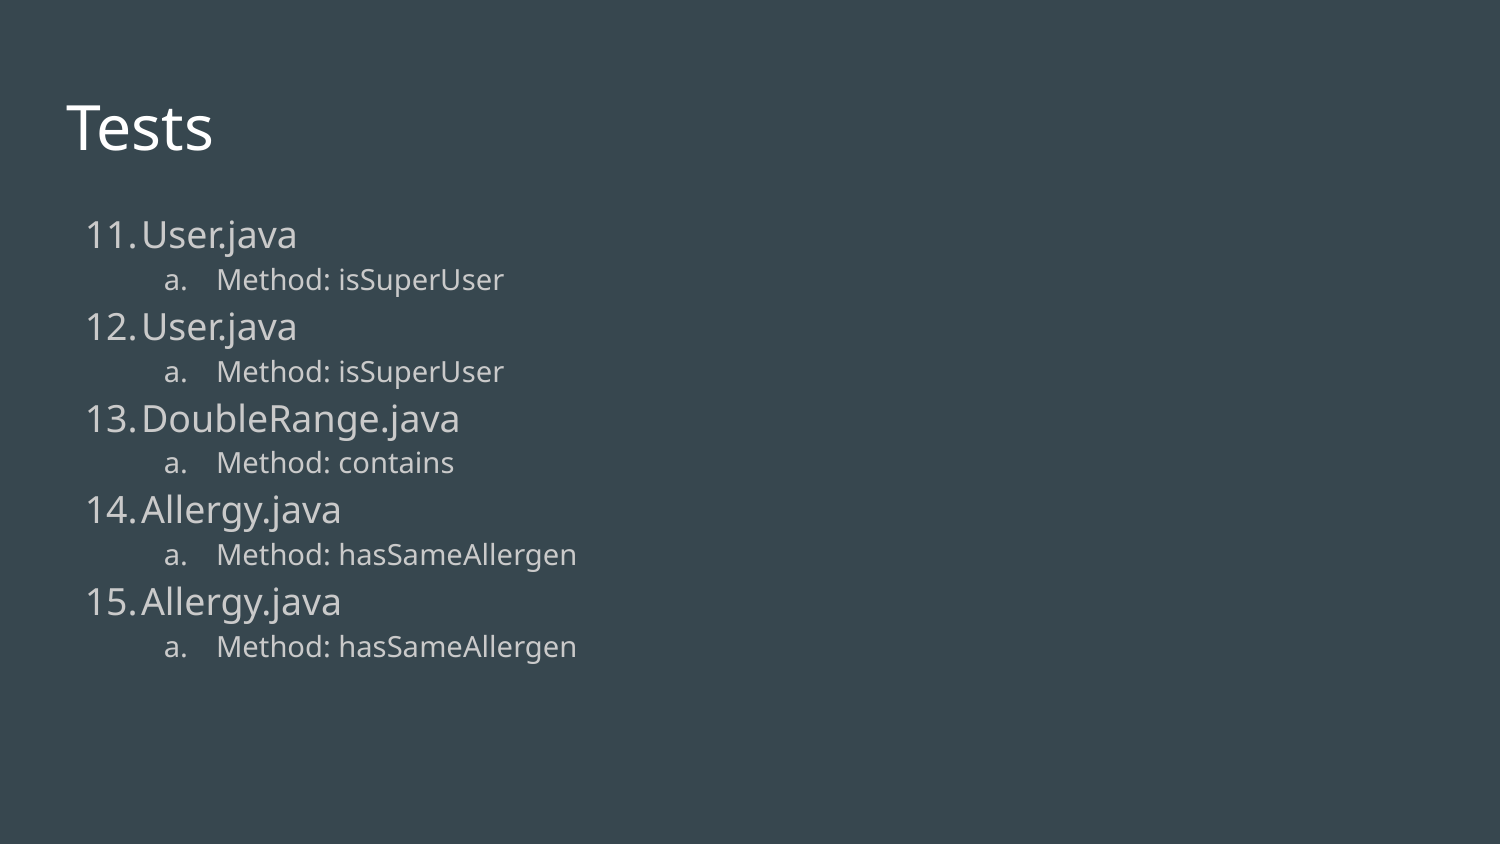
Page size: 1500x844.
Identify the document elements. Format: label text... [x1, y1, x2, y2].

title Tests [51, 72, 1449, 167]
list User.java Method: isSuperUser User.java Method: isSuperUser DoubleRange.java Method: contains Allergy.java Method: hasSameAllergen Allergy.java Method: hasSameAllergen [51, 189, 1449, 750]
